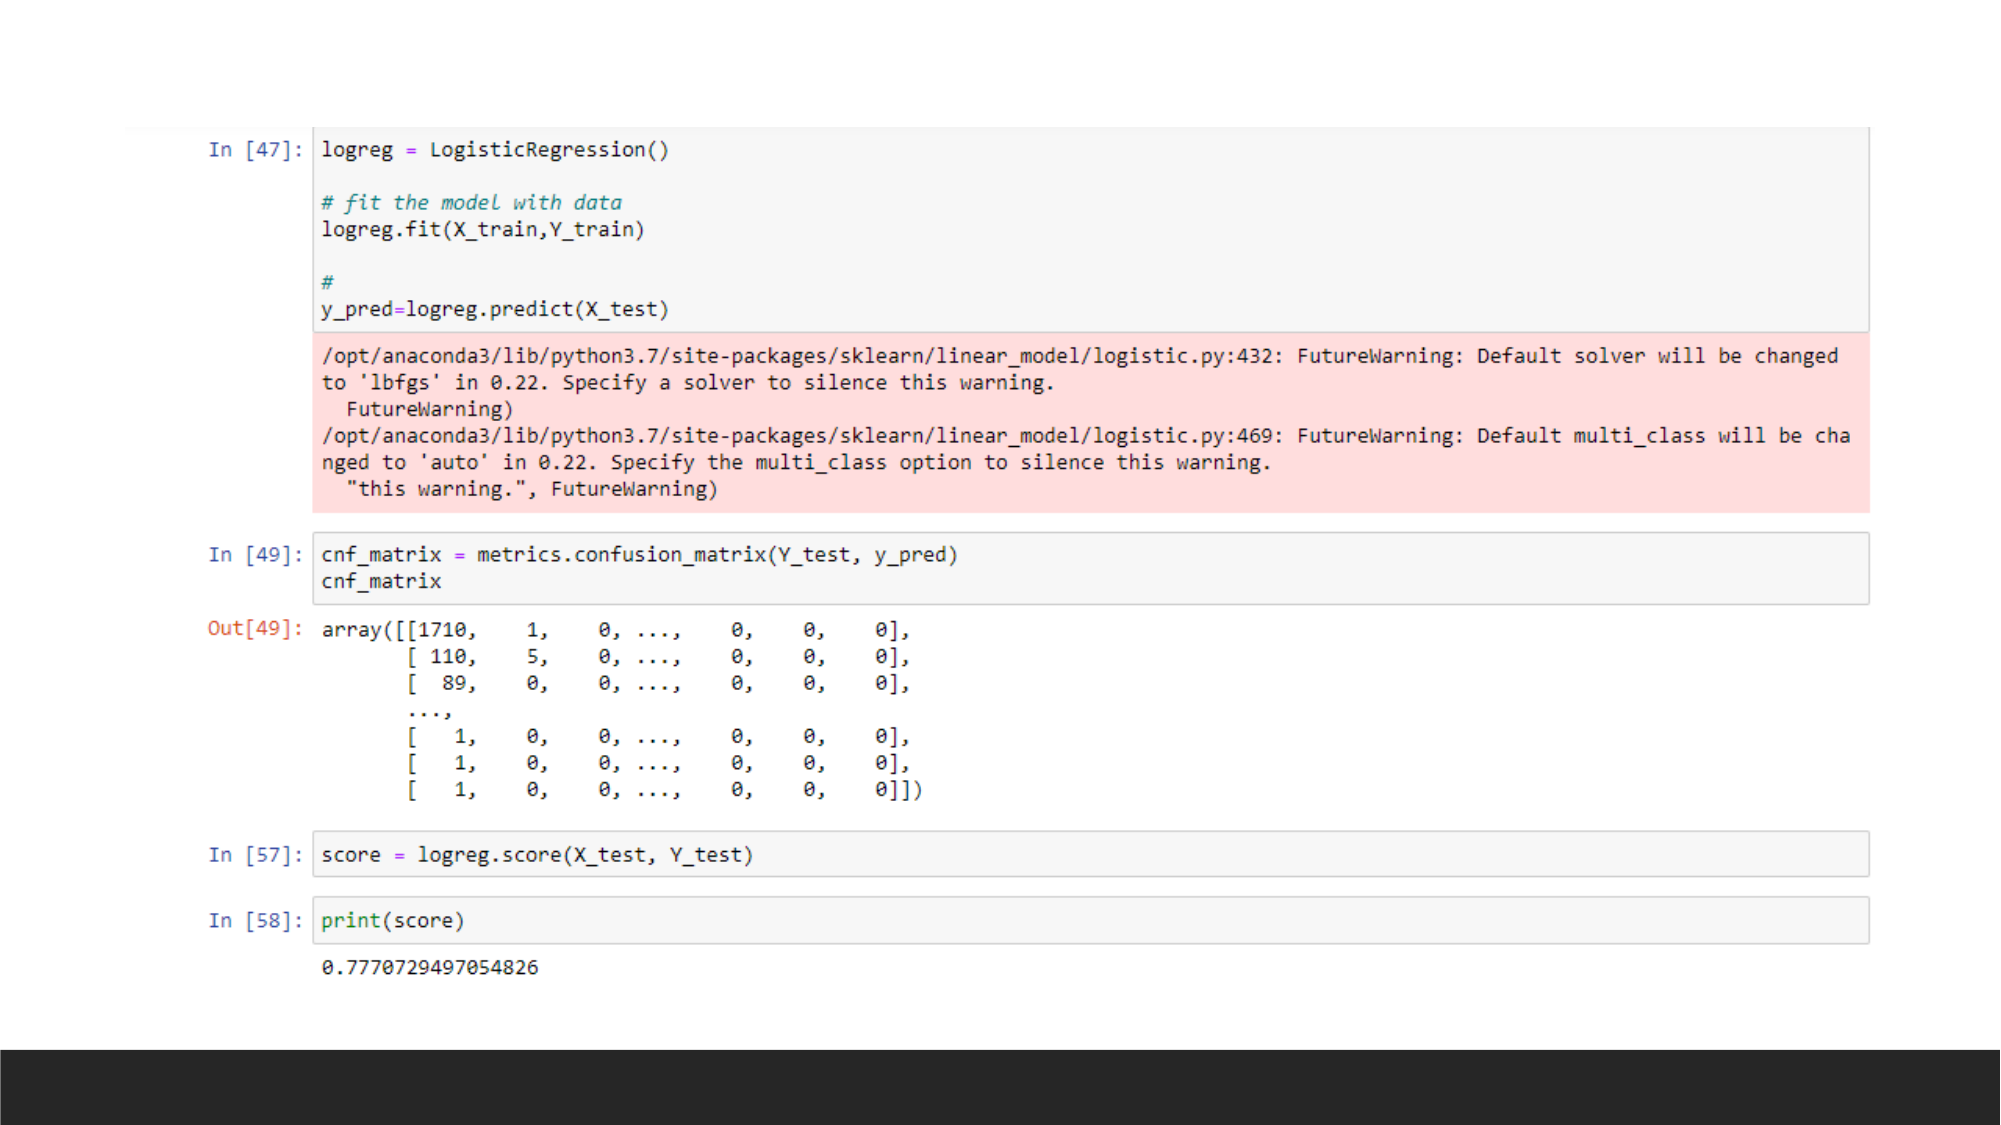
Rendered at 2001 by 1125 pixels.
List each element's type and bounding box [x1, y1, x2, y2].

picture [125, 126, 1875, 999]
